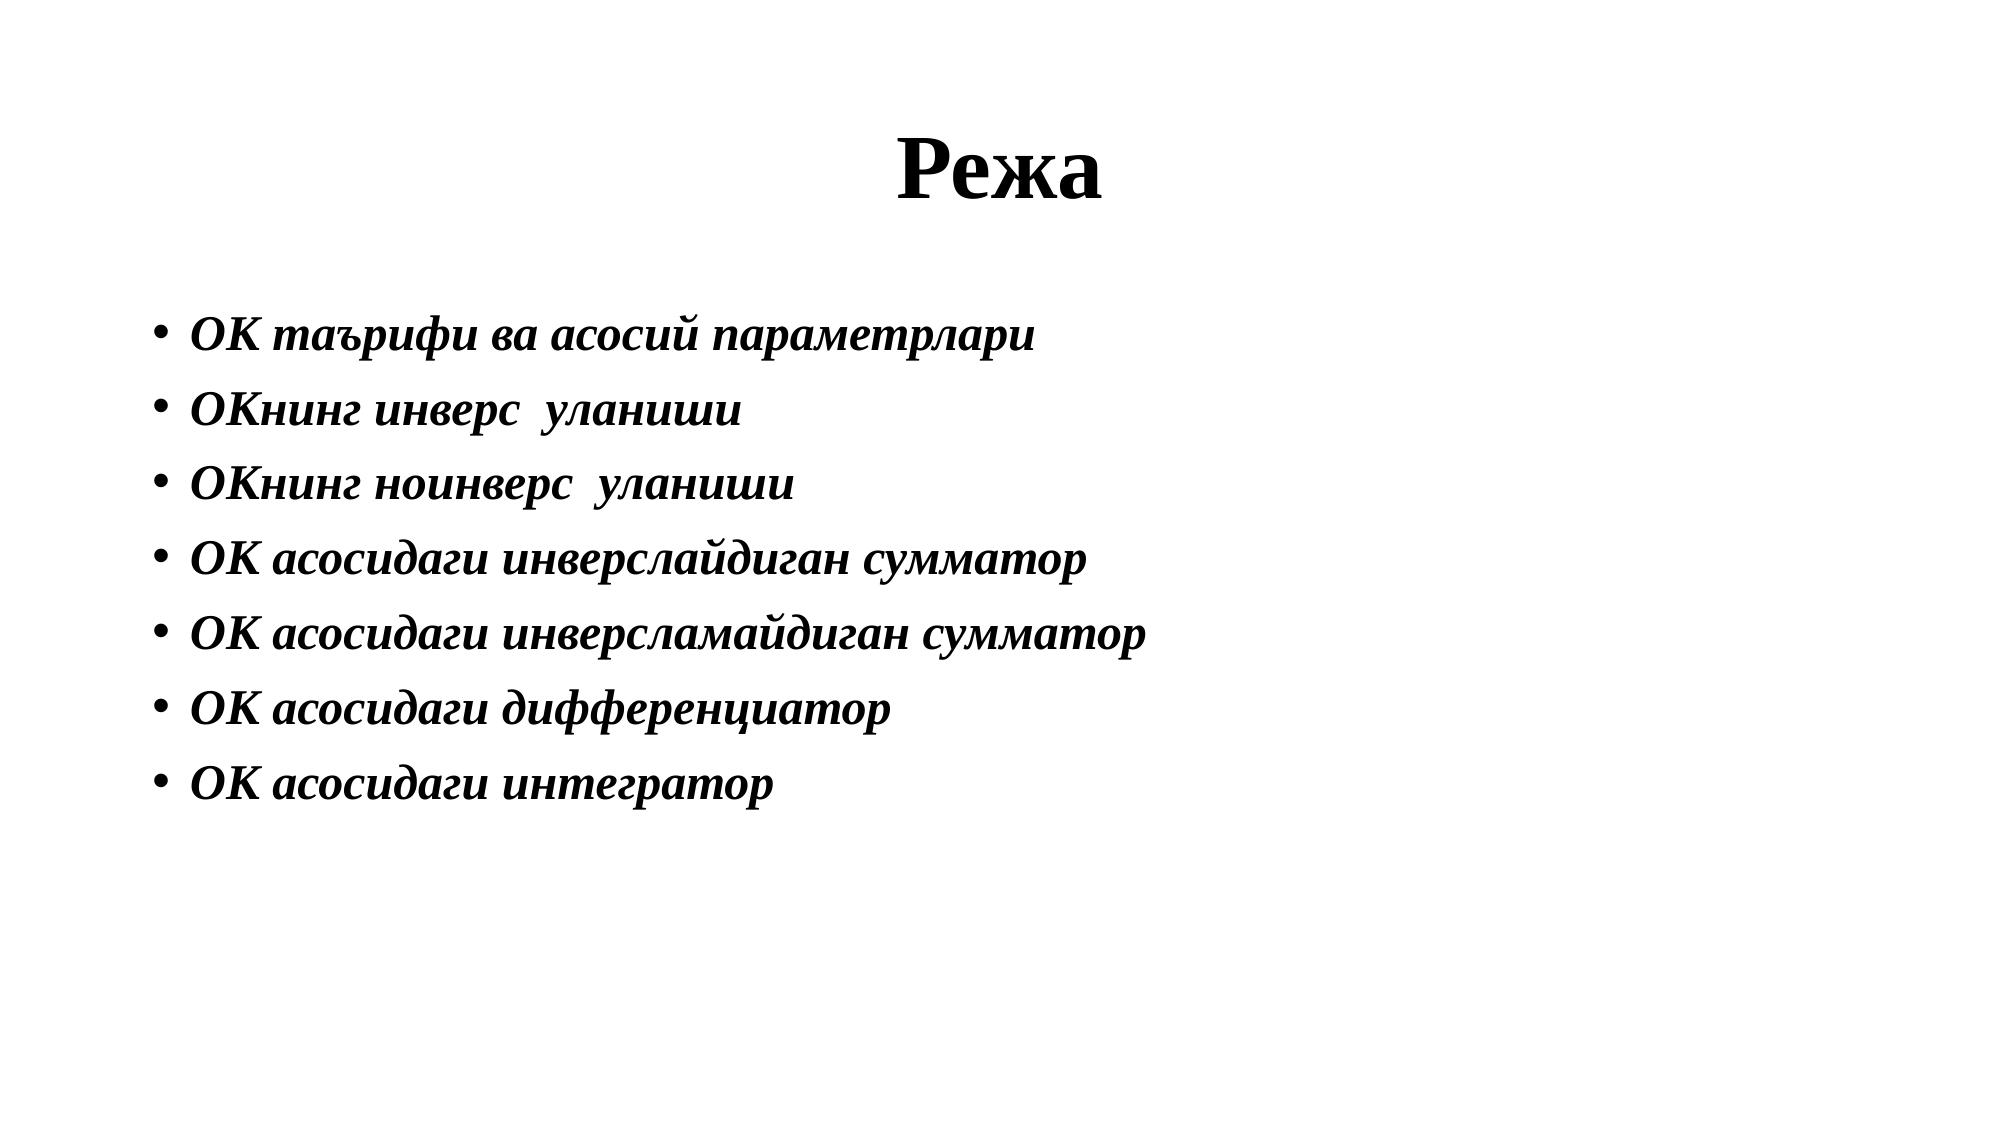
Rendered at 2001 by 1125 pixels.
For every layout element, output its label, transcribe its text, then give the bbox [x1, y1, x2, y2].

title Режа [137, 59, 1863, 278]
list ОК таърифи ва асосий параметрлари ОКнинг инверс уланиши ОКнинг ноинверс уланиши ОК асосидаги инверслайдиган сумматор ОК асосидаги инверсламайдиган сумматор ОК асосидаги дифференциатор ОК асосидаги интегратор [137, 299, 1863, 1014]
